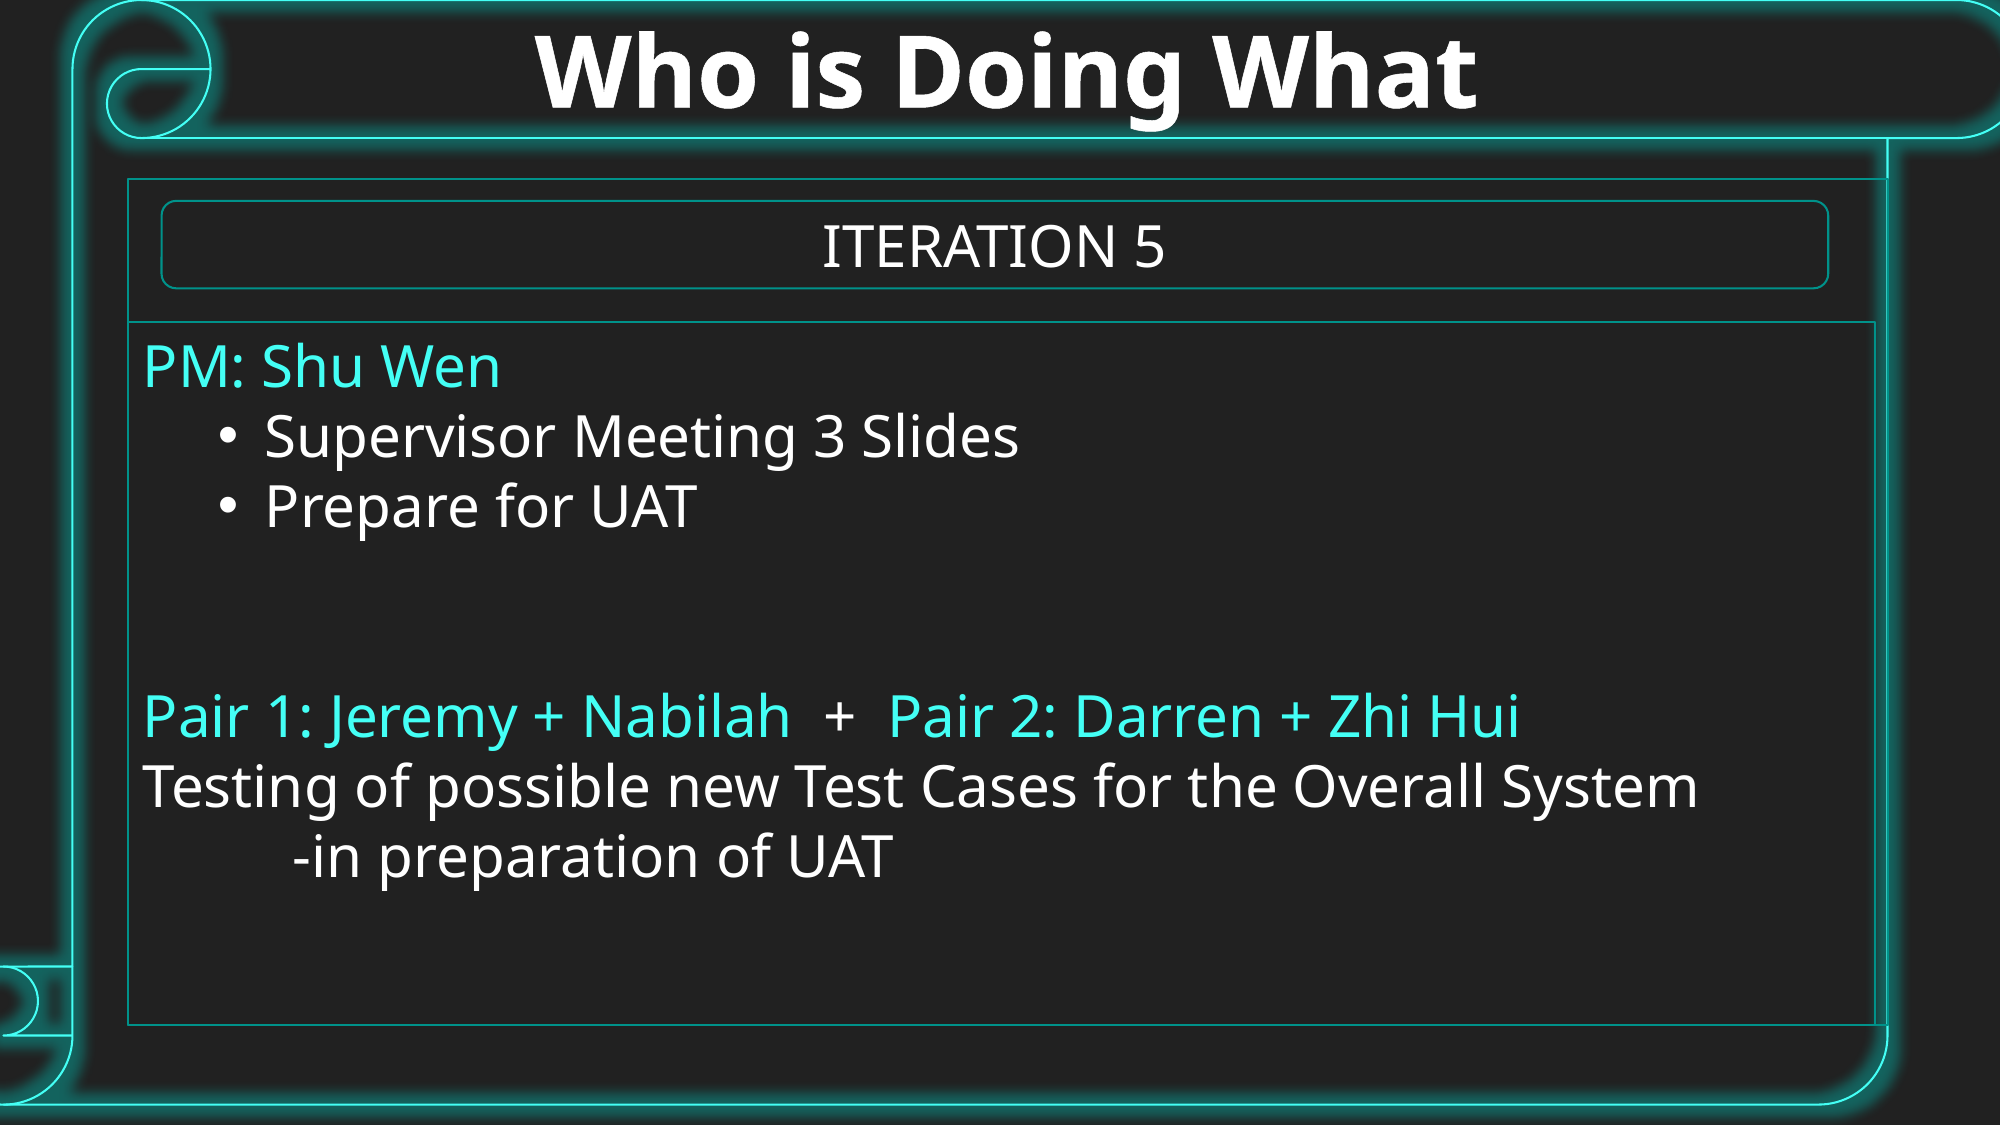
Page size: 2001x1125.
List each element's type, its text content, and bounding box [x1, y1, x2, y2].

text_box PM: Shu Wen Supervisor Meeting 3 Slides Prepare for UAT Pair 1: Jeremy + Nabilah + Pair 2: Darren + Zhi Hui Testing of possible new Test Cases for the Overall System -in preparation of UAT [127, 321, 1876, 1026]
text_box Who is Doing What [519, 0, 1495, 135]
text_box [127, 178, 1889, 1026]
text_box ITERATION 5 [160, 199, 1830, 290]
text_box [0, 0, 2000, 1106]
